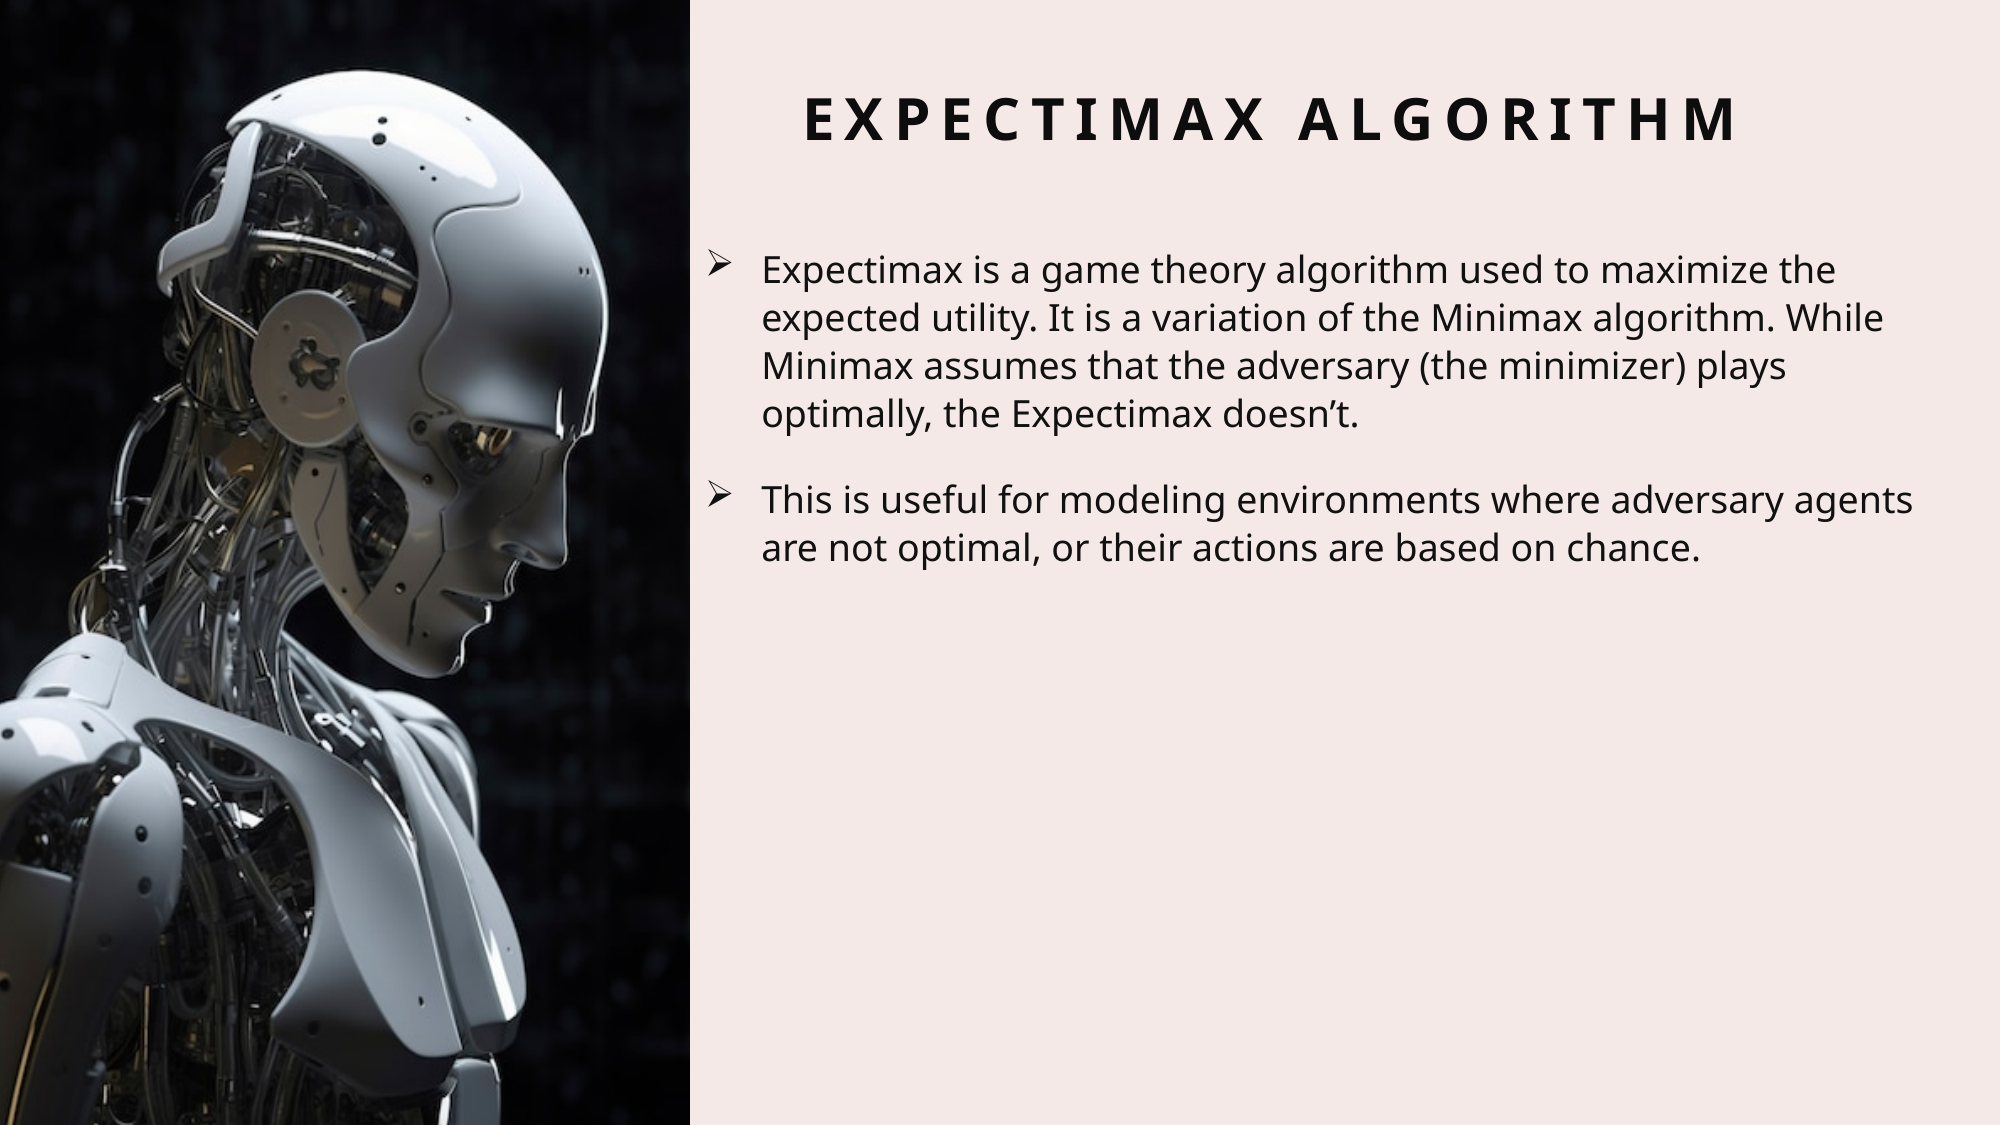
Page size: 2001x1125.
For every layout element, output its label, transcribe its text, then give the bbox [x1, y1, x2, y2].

title EXPECTIMAX algorithm [787, 2, 1925, 218]
list Expectimax is a game theory algorithm used to maximize the expected utility. It is a variation of the Minimax algorithm. While Minimax assumes that the adversary (the minimizer) plays optimally, the Expectimax doesn’t. This is useful for modeling environments where adversary agents are not optimal, or their actions are based on chance. [690, 234, 1970, 1102]
picture [0, 0, 690, 1125]
